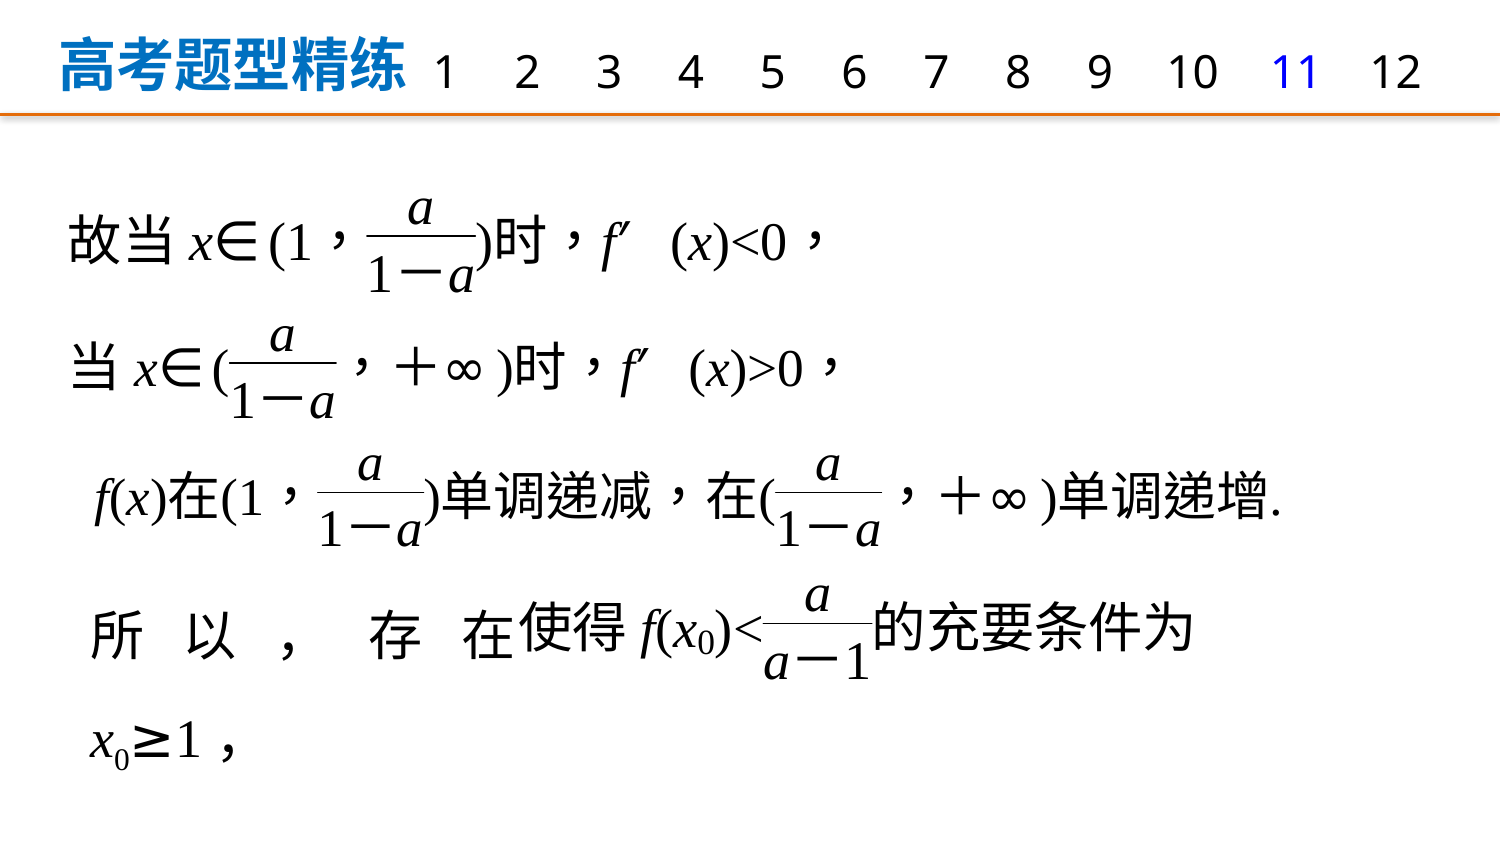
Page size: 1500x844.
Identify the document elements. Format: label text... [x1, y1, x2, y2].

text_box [518, 561, 1344, 740]
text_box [67, 173, 1309, 430]
text_box 高考题型精练 [43, 20, 423, 105]
text_box 8 [983, 38, 1053, 109]
text_box 5 [738, 38, 808, 109]
text_box 7 [901, 38, 972, 109]
text_box 4 [656, 38, 726, 109]
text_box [21, 557, 1424, 844]
text_box 3 [574, 38, 644, 109]
text_box 11 [1250, 41, 1342, 106]
text_box 9 [1065, 38, 1135, 109]
text_box 10 [1147, 41, 1239, 106]
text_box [67, 431, 1471, 723]
text_box 6 [819, 38, 890, 109]
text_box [67, 301, 1290, 431]
text_box 1 [410, 38, 481, 109]
text_box 12 [1353, 38, 1438, 109]
text_box 2 [492, 38, 563, 109]
